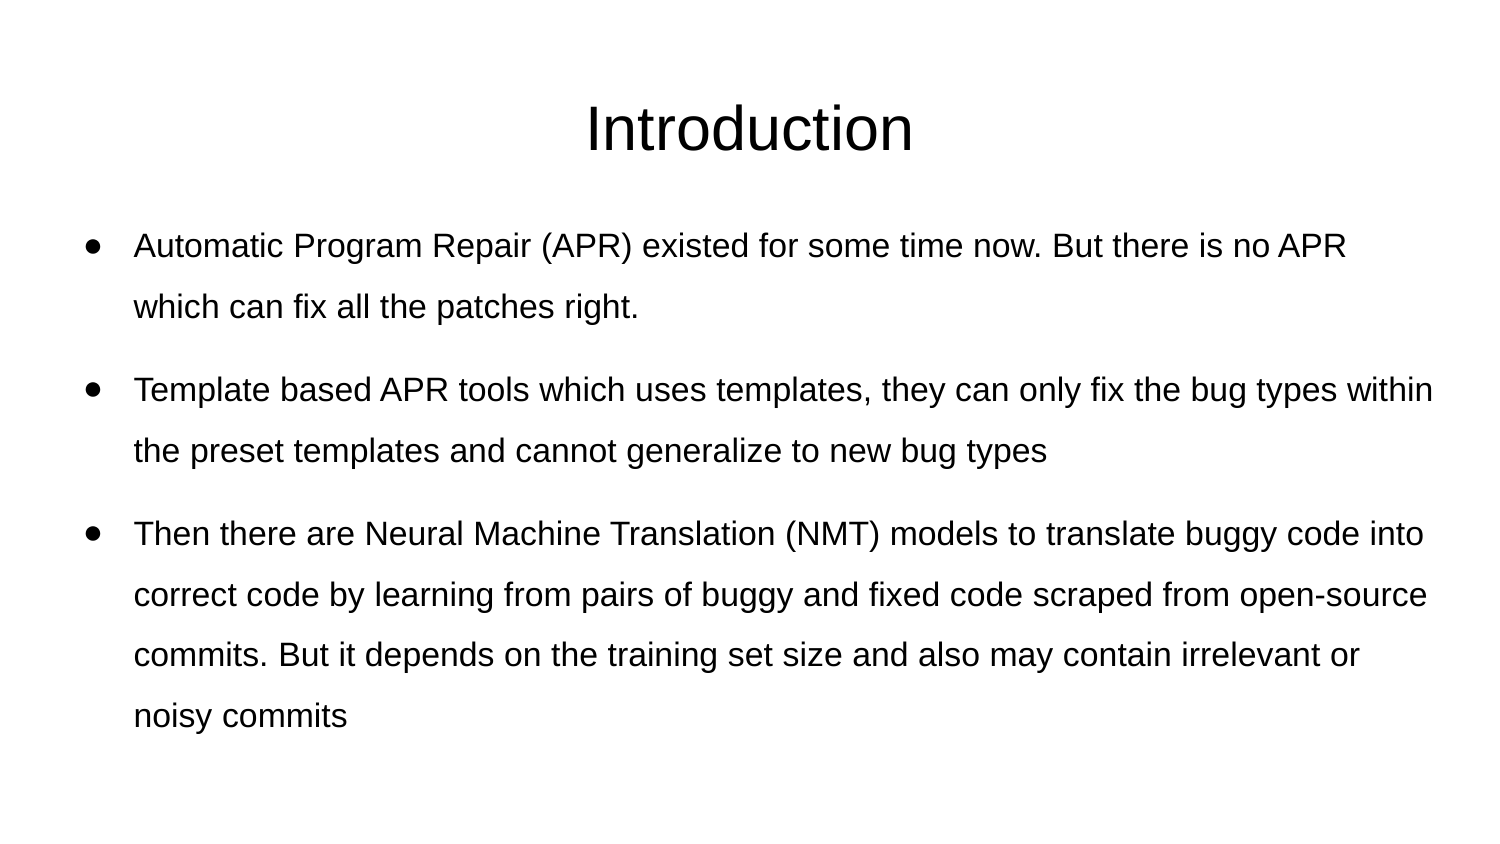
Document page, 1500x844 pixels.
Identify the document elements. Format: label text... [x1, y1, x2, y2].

title Introduction [51, 72, 1449, 167]
list Automatic Program Repair (APR) existed for some time now. But there is no APR which can fix all the patches right. Template based APR tools which uses templates, they can only fix the bug types within the preset templates and cannot generalize to new bug types Then there are Neural Machine Translation (NMT) models to translate buggy code into correct code by learning from pairs of buggy and fixed code scraped from open-source commits. But it depends on the training set size and also may contain irrelevant or noisy commits [51, 189, 1449, 750]
